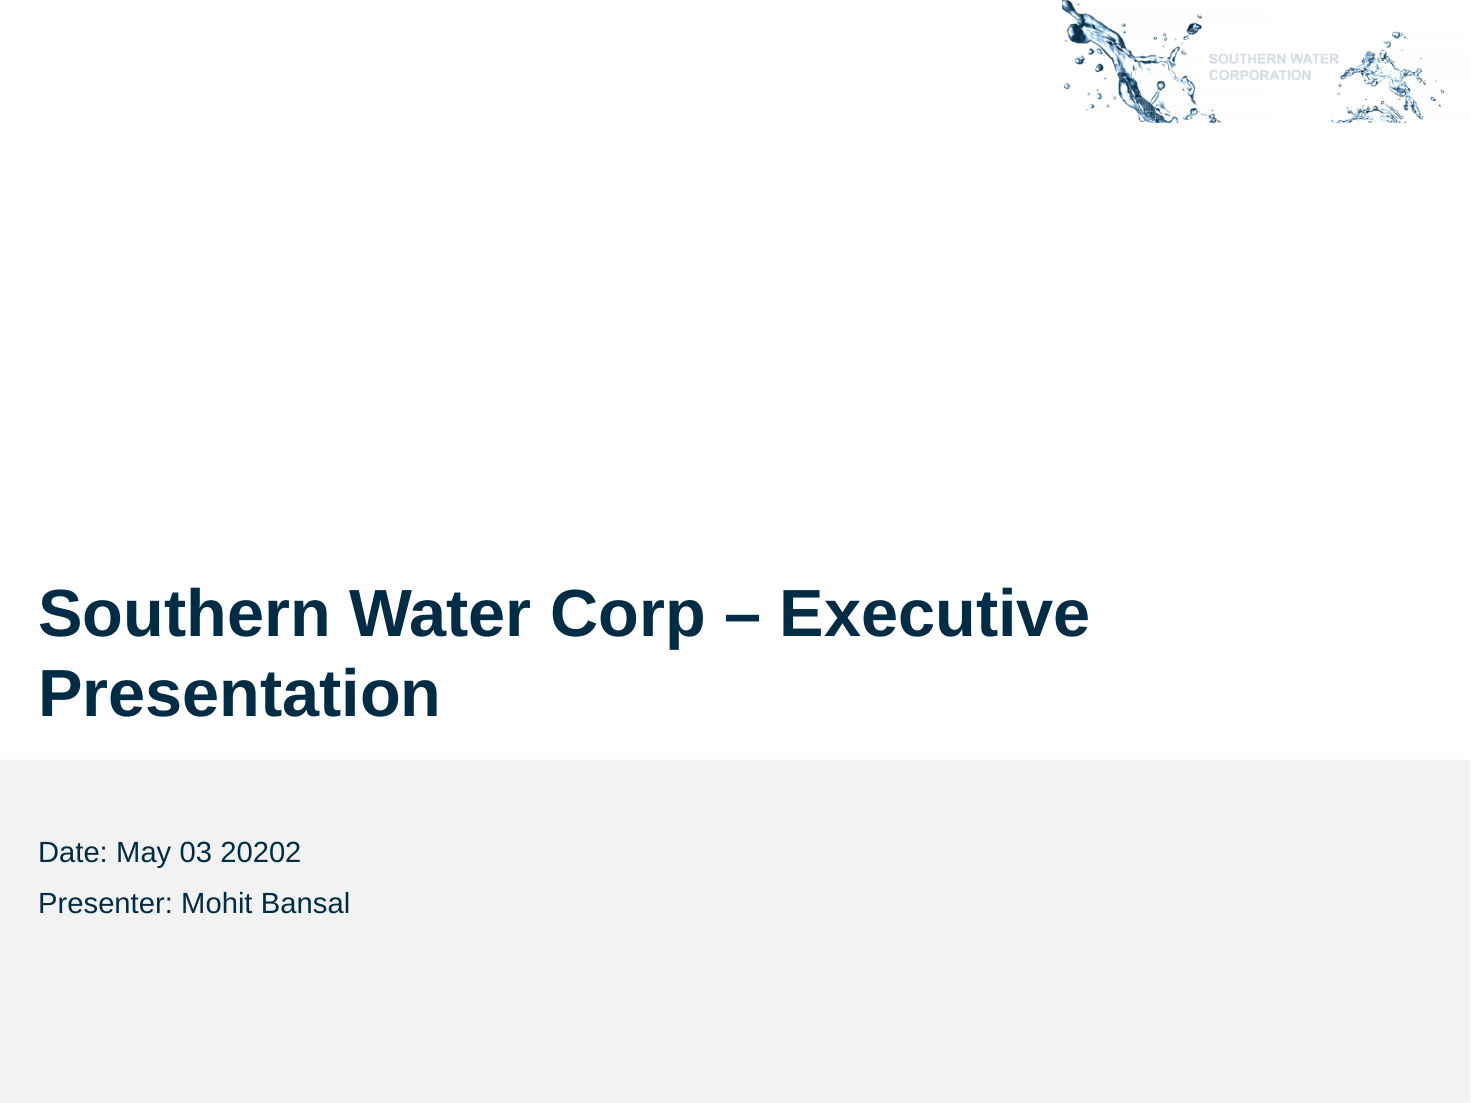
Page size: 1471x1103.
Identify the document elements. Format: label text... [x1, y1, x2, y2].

text_box Date: May 03 20202 [38, 833, 848, 869]
title Southern Water Corp – Executive Presentation [38, 570, 1248, 755]
picture [1062, 0, 1471, 131]
text_box Presenter: Mohit Bansal [38, 884, 848, 920]
